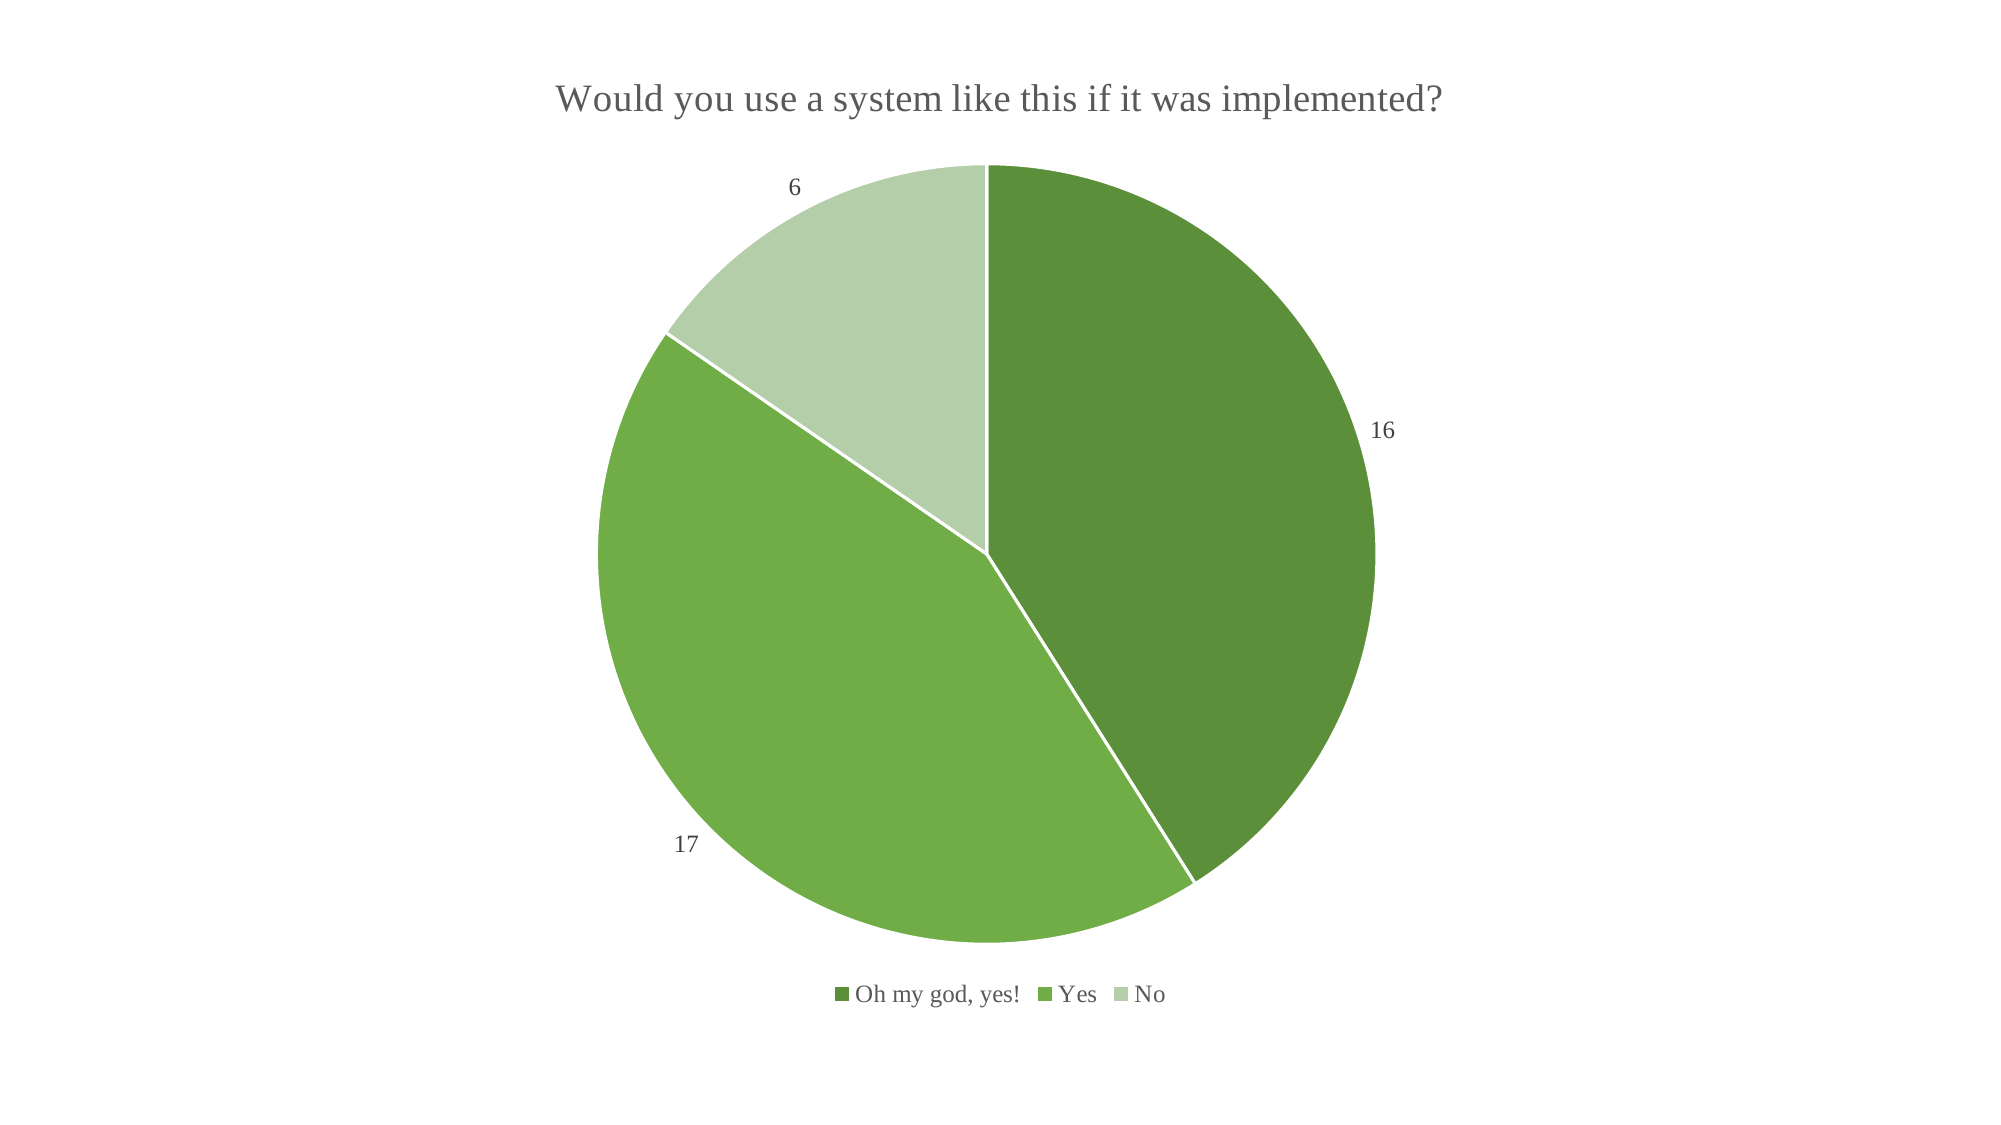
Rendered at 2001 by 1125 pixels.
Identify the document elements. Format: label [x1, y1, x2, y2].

chart [137, 37, 1863, 1014]
